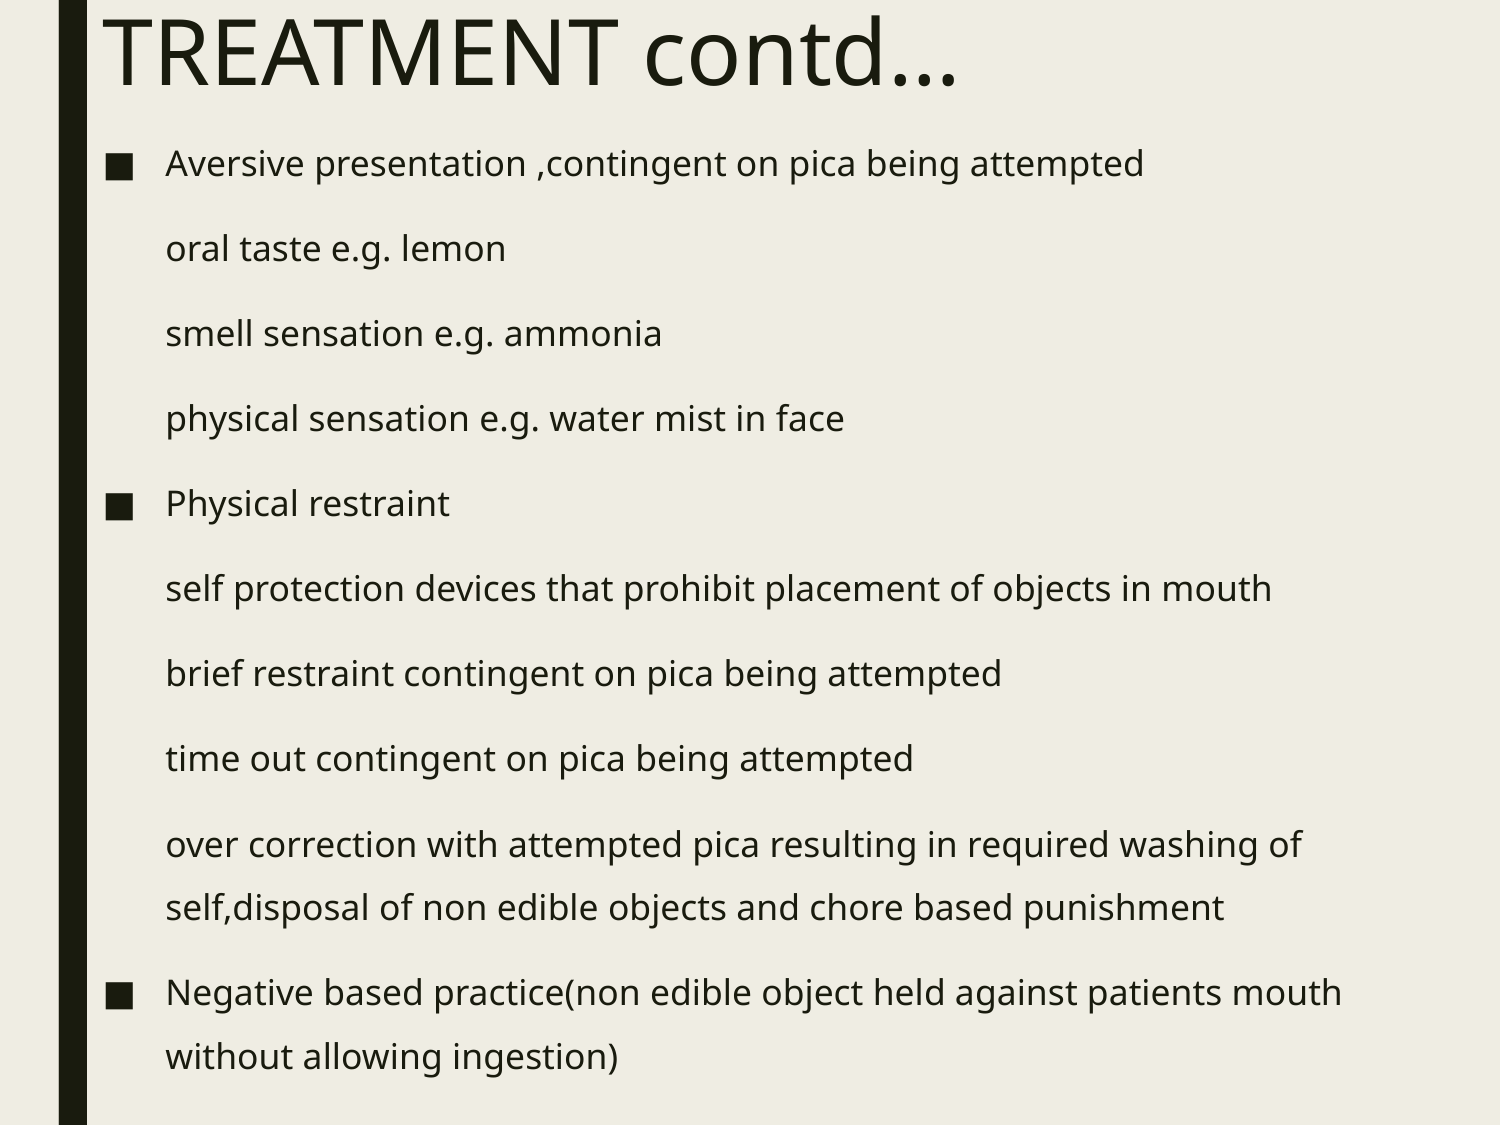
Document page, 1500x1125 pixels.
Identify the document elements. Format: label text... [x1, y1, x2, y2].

title TREATMENT contd… [87, 0, 1438, 138]
list Aversive presentation ,contingent on pica being attempted oral taste e.g. lemon smell sensation e.g. ammonia physical sensation e.g. water mist in face Physical restraint self protection devices that prohibit placement of objects in mouth brief restraint contingent on pica being attempted time out contingent on pica being attempted over correction with attempted pica resulting in required washing of self,disposal of non edible objects and chore based punishment Negative based practice(non edible object held against patients mouth without allowing ingestion) [87, 112, 1388, 1088]
